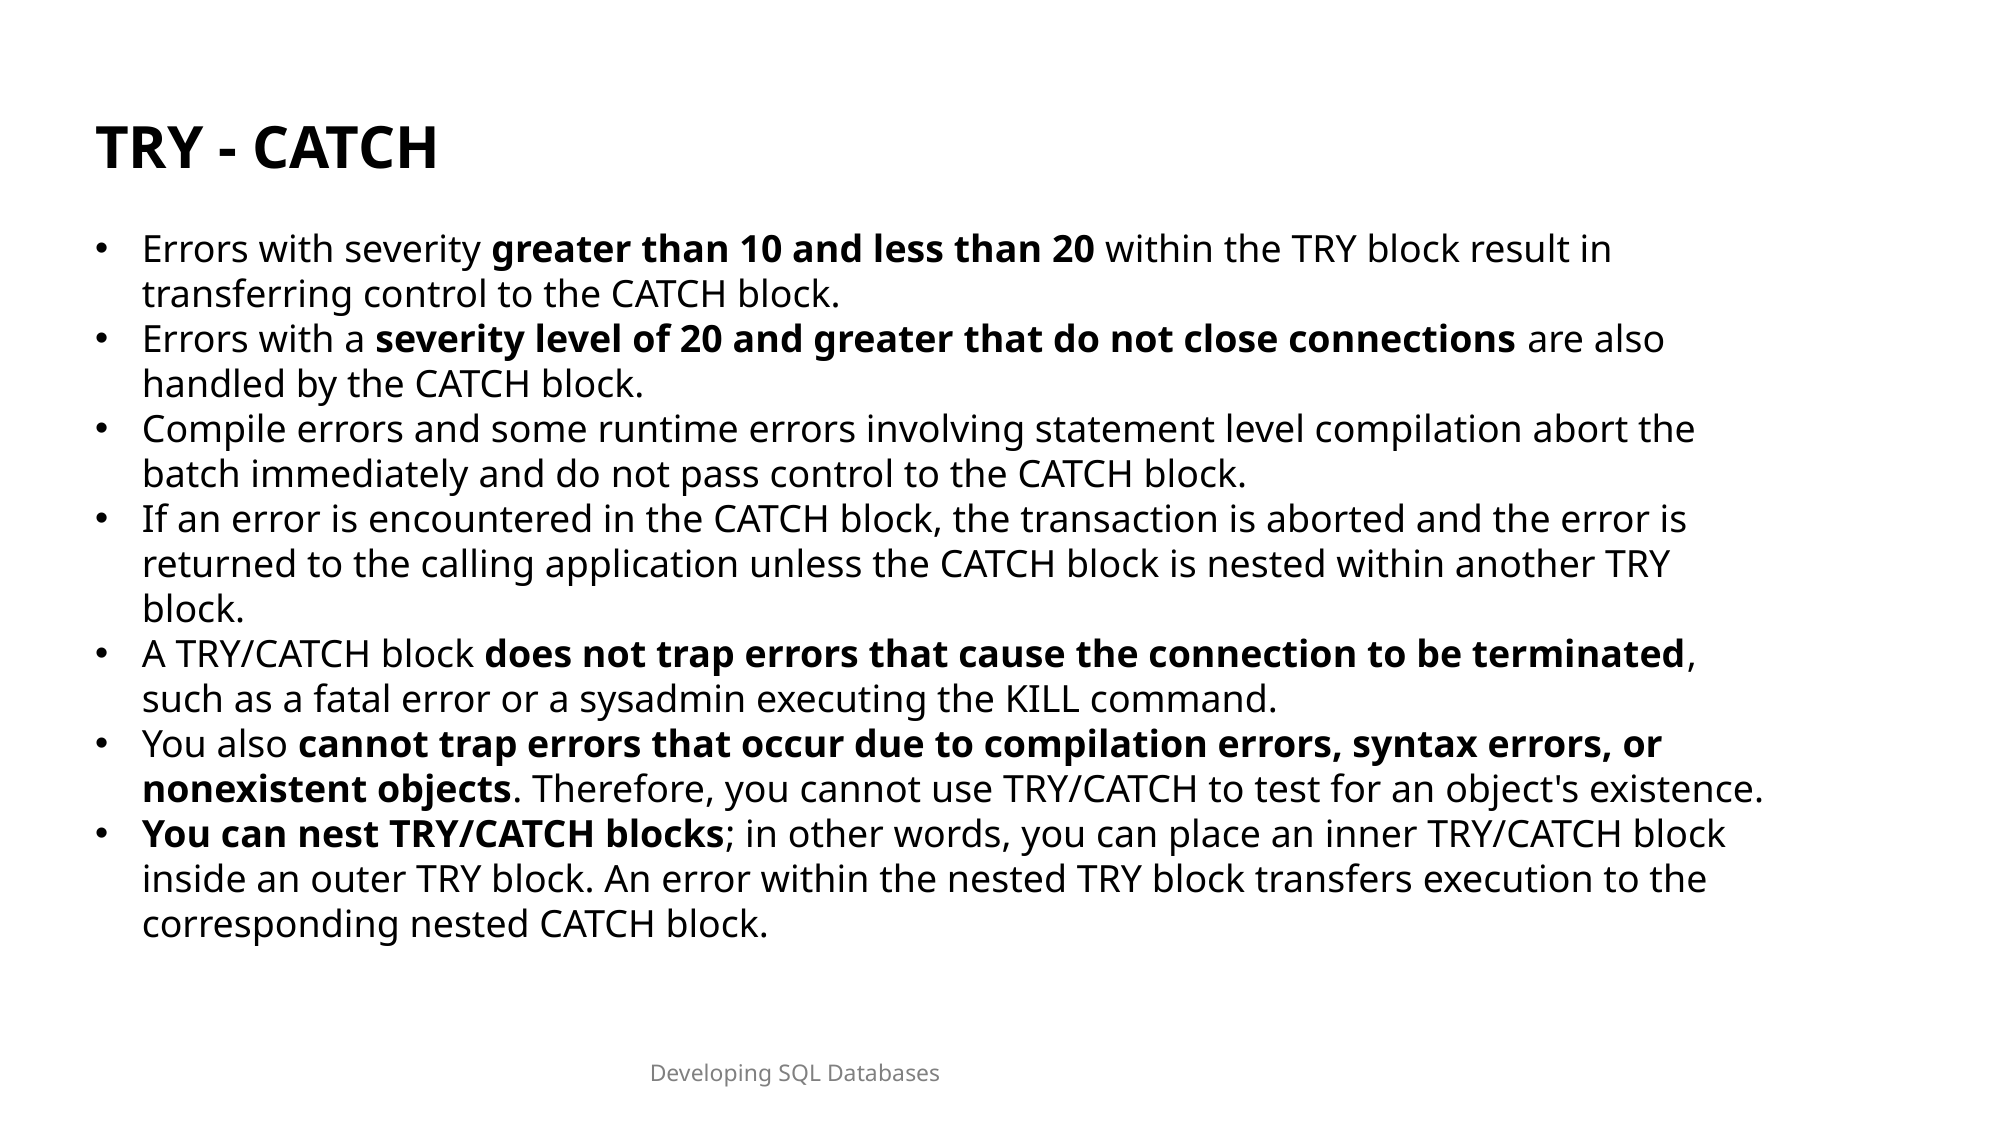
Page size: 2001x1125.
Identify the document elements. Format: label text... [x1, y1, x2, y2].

footer Developing SQL Databases [634, 1042, 1605, 1103]
text_box TRY - CATCH Errors with severity greater than 10 and less than 20 within the TRY block result in transferring control to the CATCH block. Errors with a severity level of 20 and greater that do not close connections are also handled by the CATCH block. Compile errors and some runtime errors involving statement level compilation abort the batch immediately and do not pass control to the CATCH block. If an error is encountered in the CATCH block, the transaction is aborted and the error is returned to the calling application unless the CATCH block is nested within another TRY block. A TRY/CATCH block does not trap errors that cause the connection to be terminated, such as a fatal error or a sysadmin executing the KILL command. You also cannot trap errors that occur due to compilation errors, syntax errors, or nonexistent objects. Therefore, you cannot use TRY/CATCH to test for an object's existence. You can nest TRY/CATCH blocks; in other words, you can place an inner TRY/CATCH block inside an outer TRY block. An error within the nested TRY block transfers execution to the corresponding nested CATCH block. [80, 102, 1783, 953]
